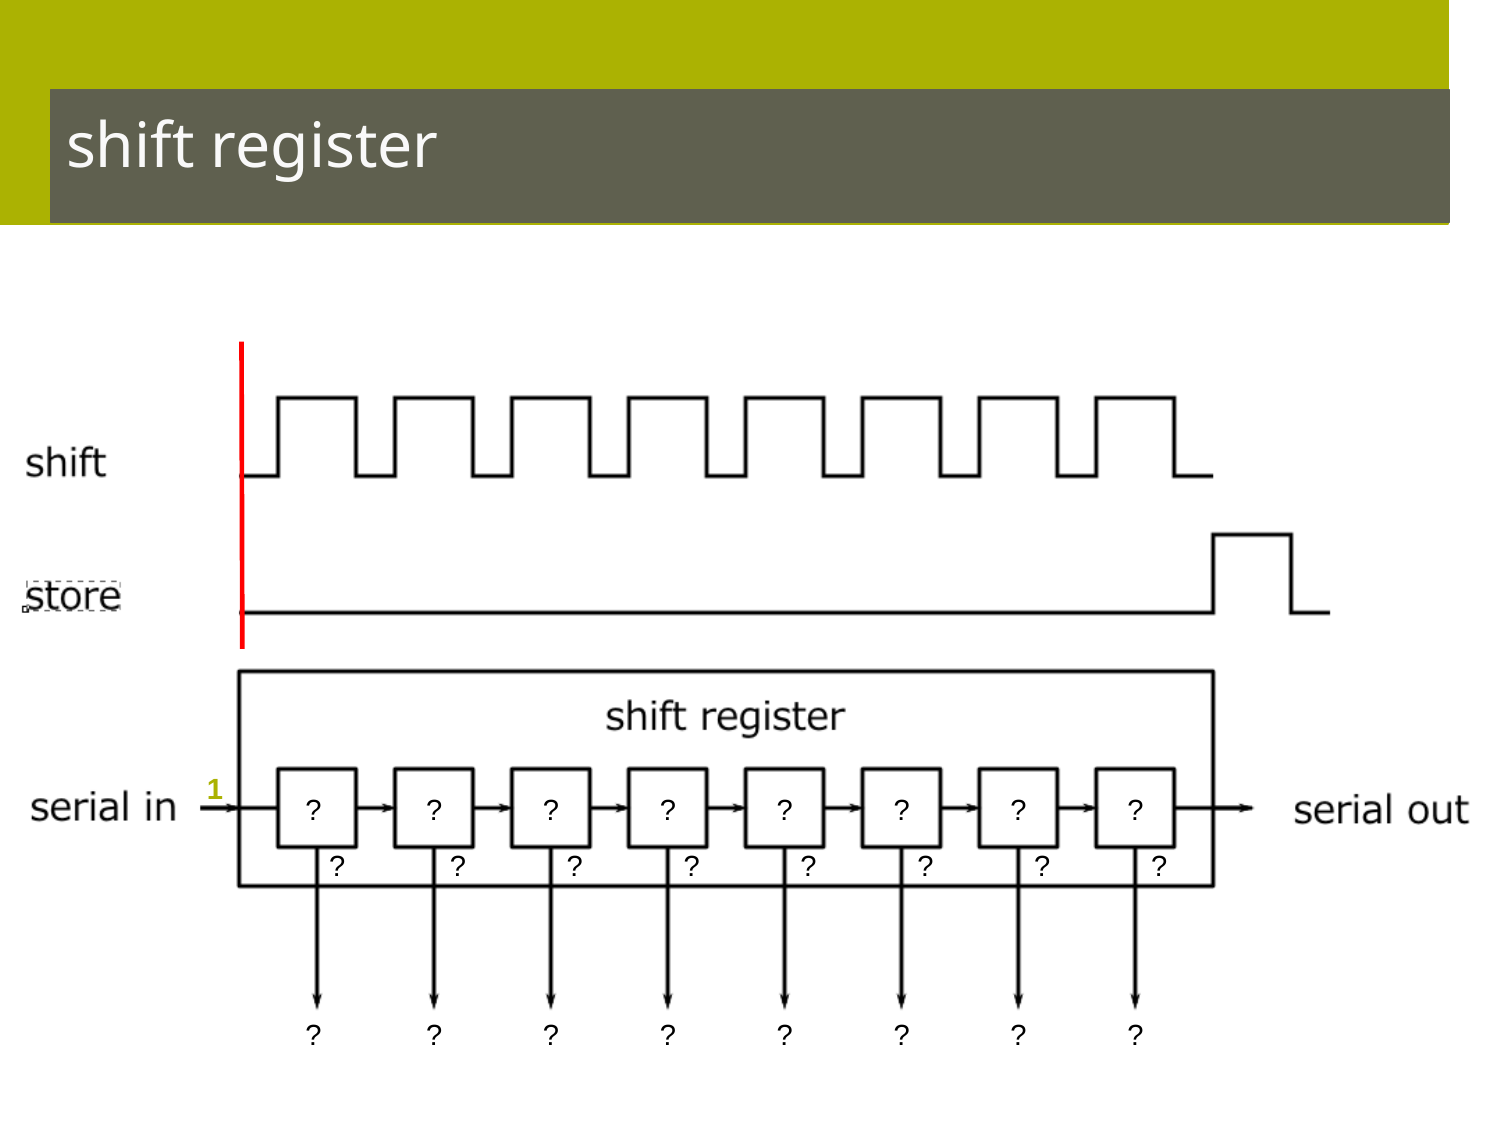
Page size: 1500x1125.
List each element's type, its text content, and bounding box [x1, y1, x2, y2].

text_box ? [1112, 1031, 1163, 1051]
text_box ? [411, 1031, 461, 1051]
text_box ? [644, 1031, 695, 1051]
title shift register [50, 89, 1450, 223]
text_box ? [995, 1031, 1046, 1051]
text_box ? [878, 1031, 929, 1051]
text_box ? [761, 1031, 812, 1051]
picture [0, 327, 1500, 1023]
text_box ? [527, 1031, 578, 1051]
text_box ? [290, 1031, 341, 1051]
